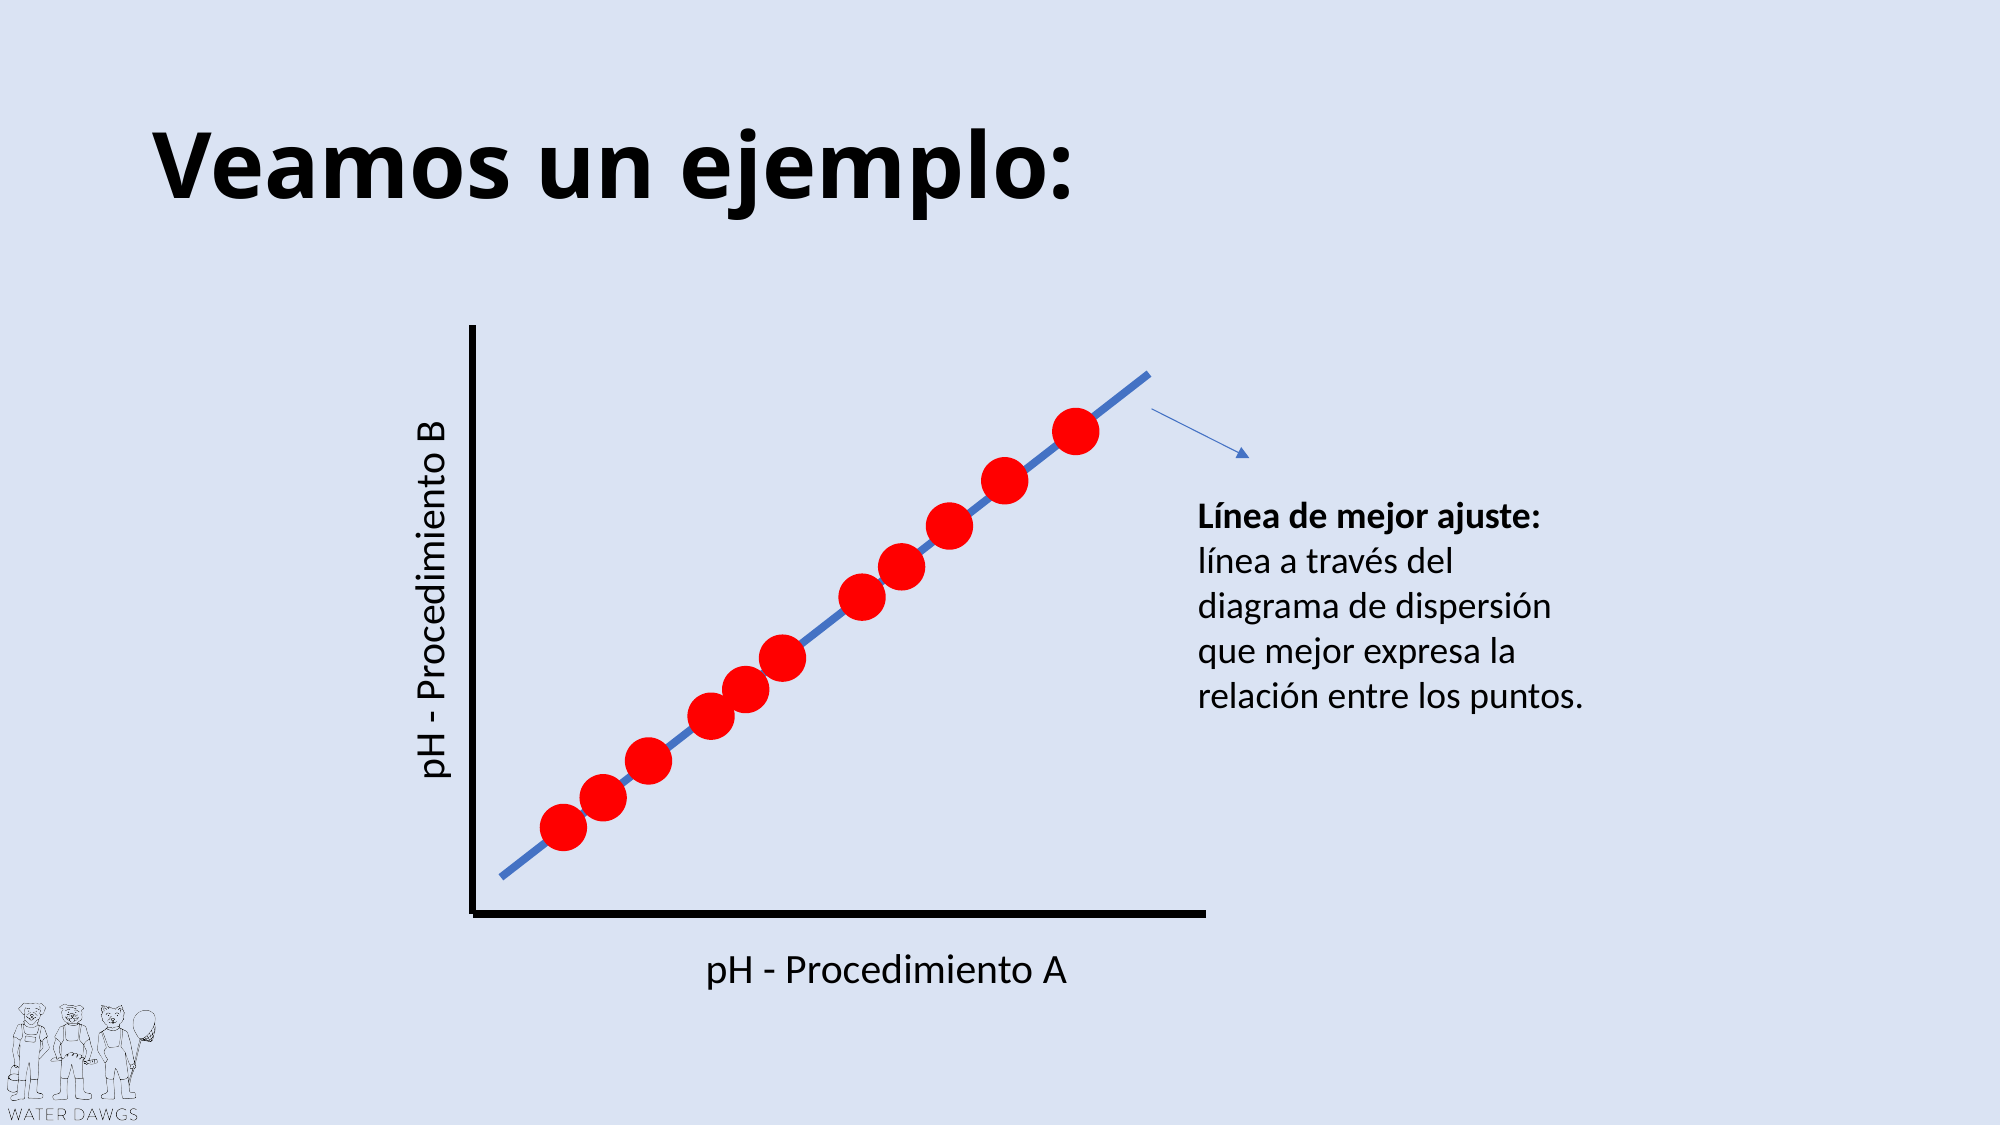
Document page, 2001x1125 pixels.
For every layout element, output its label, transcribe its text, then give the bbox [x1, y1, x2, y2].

title Veamos un ejemplo: [137, 59, 1863, 278]
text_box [500, 373, 1150, 878]
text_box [1151, 408, 1250, 459]
picture [0, 967, 172, 1125]
text_box pH - Procedimiento A [690, 933, 1092, 999]
text_box pH - Procedimiento B [395, 396, 461, 796]
text_box Línea de mejor ajuste: línea a través del diagrama de dispersión que mejor expresa la relación entre los puntos. [1183, 484, 1603, 724]
